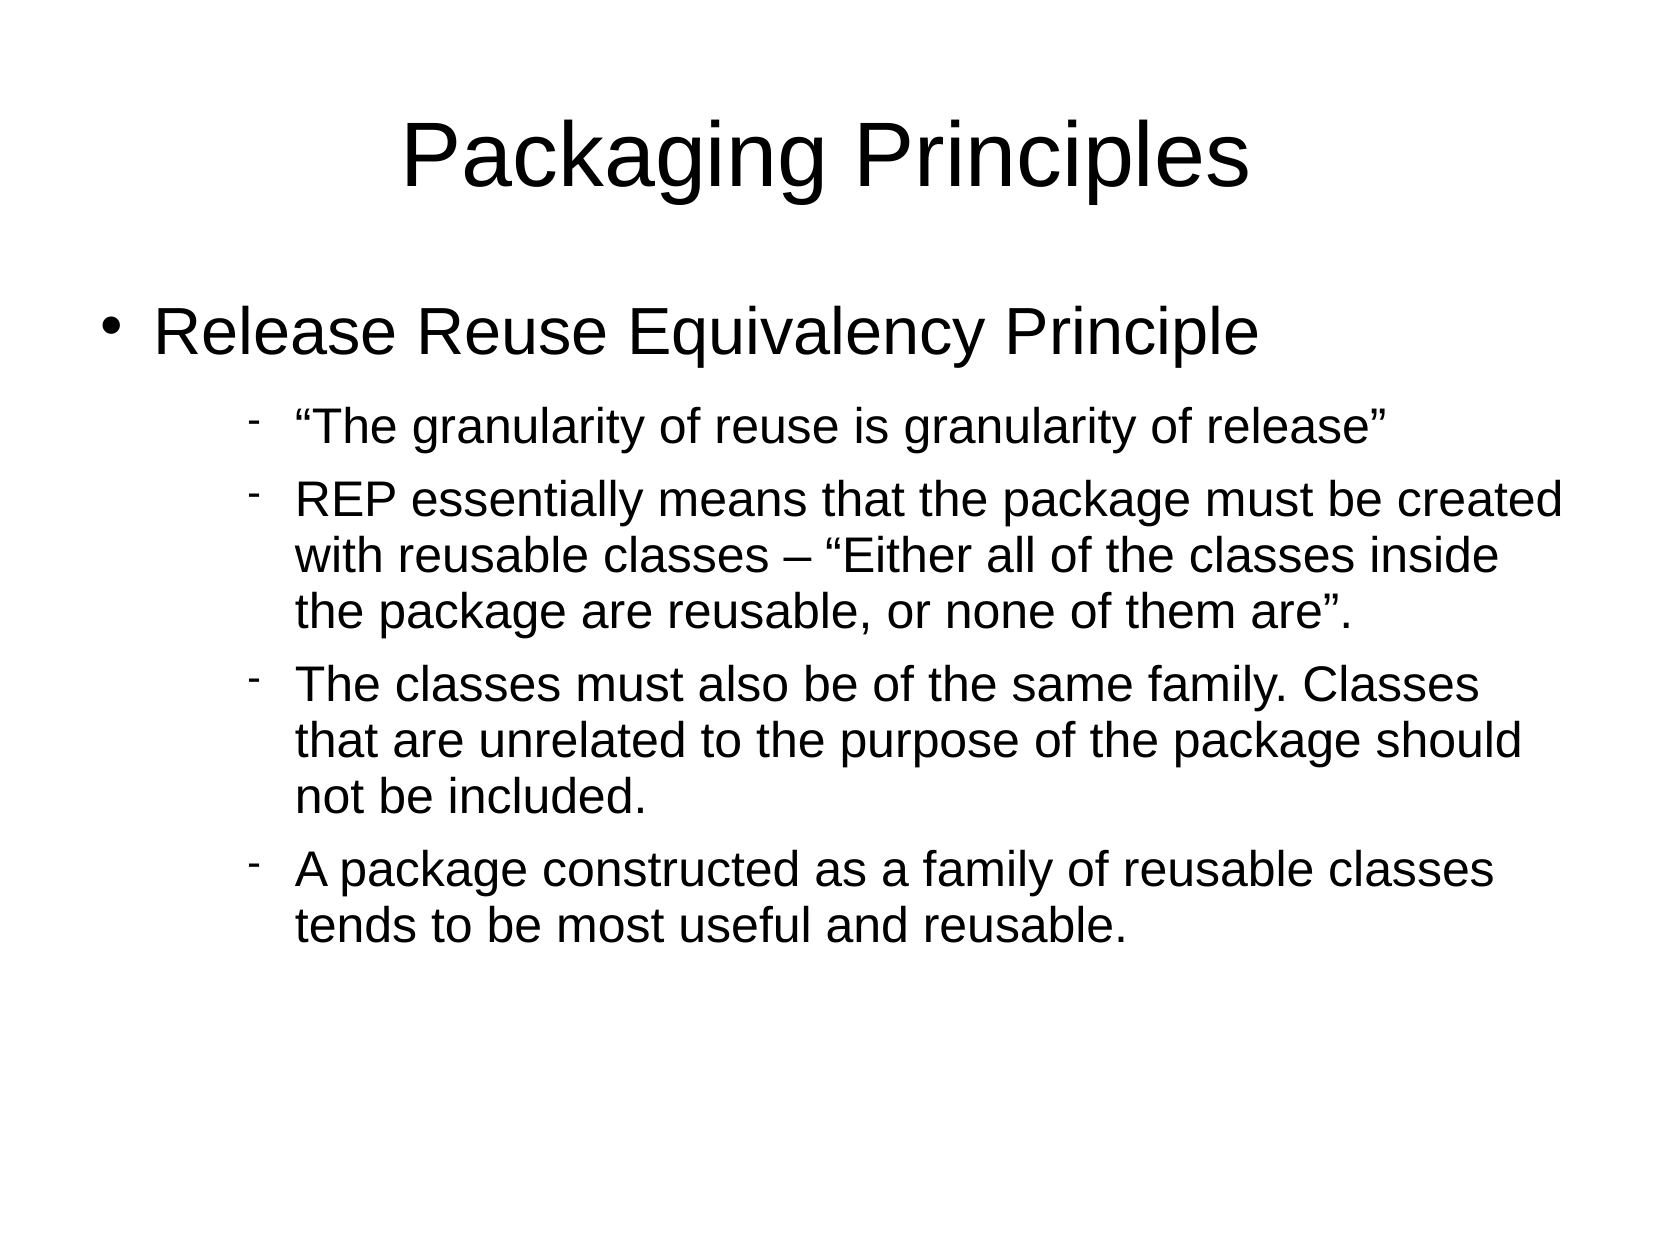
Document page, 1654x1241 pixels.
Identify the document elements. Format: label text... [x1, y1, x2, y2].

list Release Reuse Equivalency Principle “The granularity of reuse is granularity of release” REP essentially means that the package must be created with reusable classes – “Either all of the classes inside the package are reusable, or none of them are”. The classes must also be of the same family. Classes that are unrelated to the purpose of the package should not be included. A package constructed as a family of reusable classes tends to be most useful and reusable. [82, 289, 1571, 1109]
title Packaging Principles [82, 56, 1571, 250]
